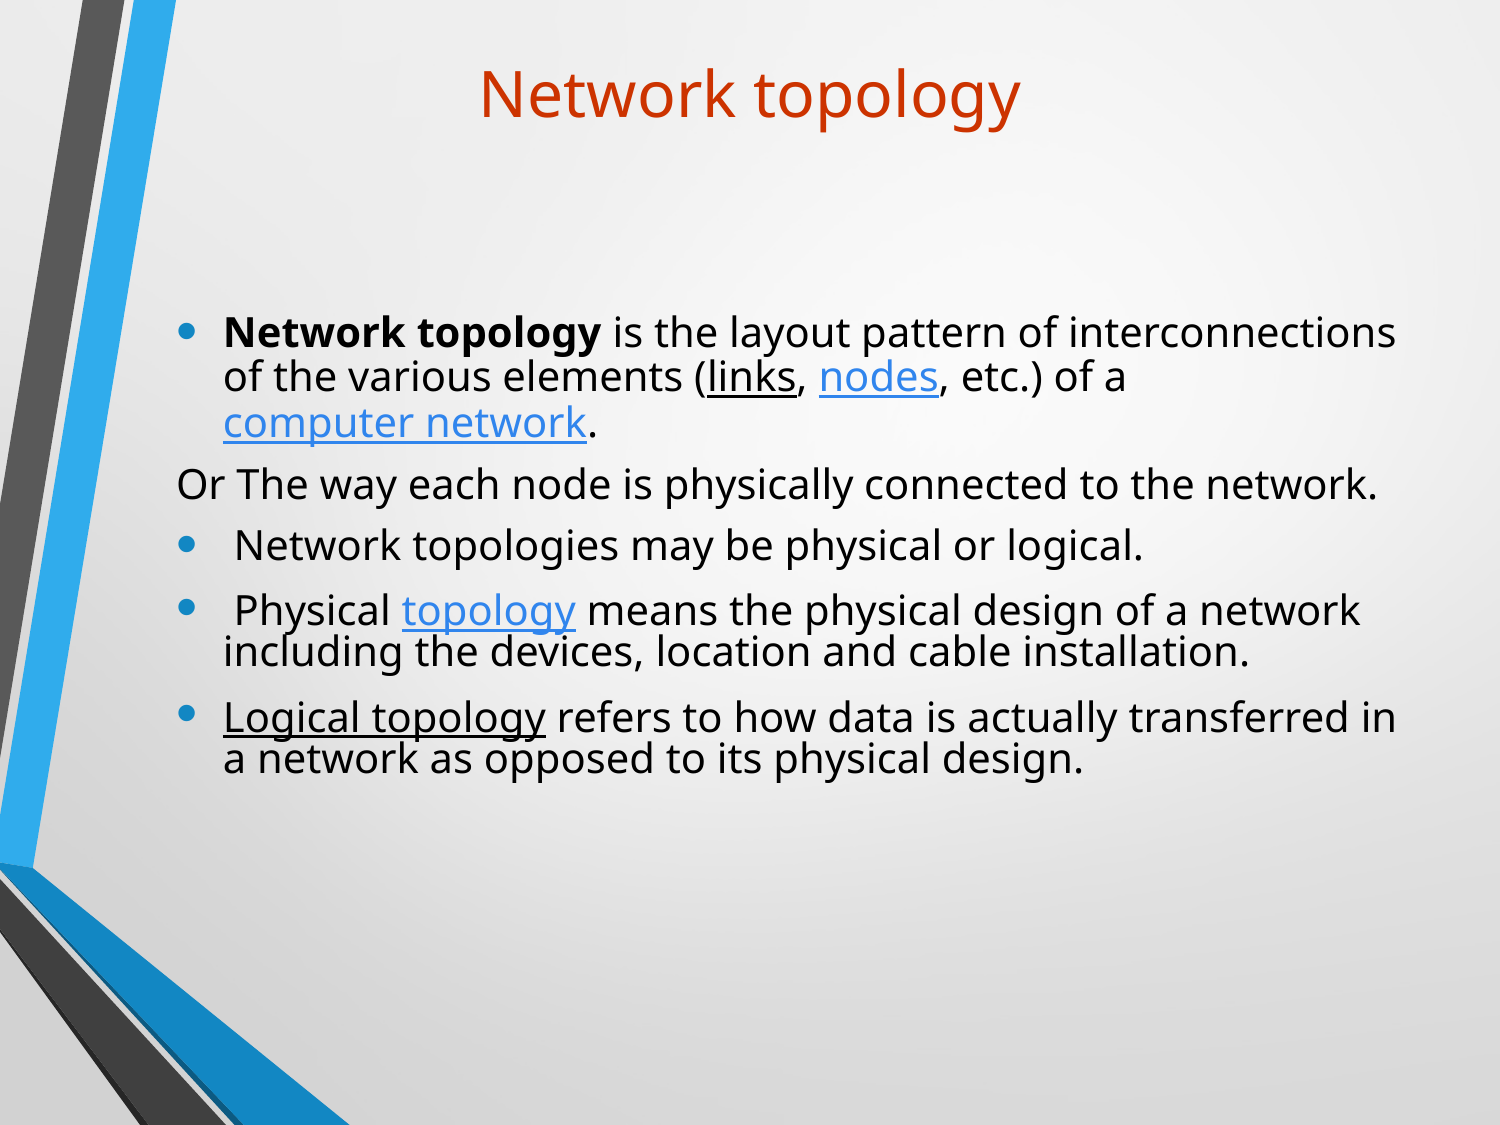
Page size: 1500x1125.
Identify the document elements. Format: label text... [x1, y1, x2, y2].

list Network topology is the layout pattern of interconnections of the various elements (links, nodes, etc.) of a computer network. Or The way each node is physically connected to the network. Network topologies may be physical or logical. Physical topology means the physical design of a network including the devices, location and cable installation. Logical topology refers to how data is actually transferred in a network as opposed to its physical design. [161, 275, 1425, 822]
title Network topology [75, 45, 1425, 138]
